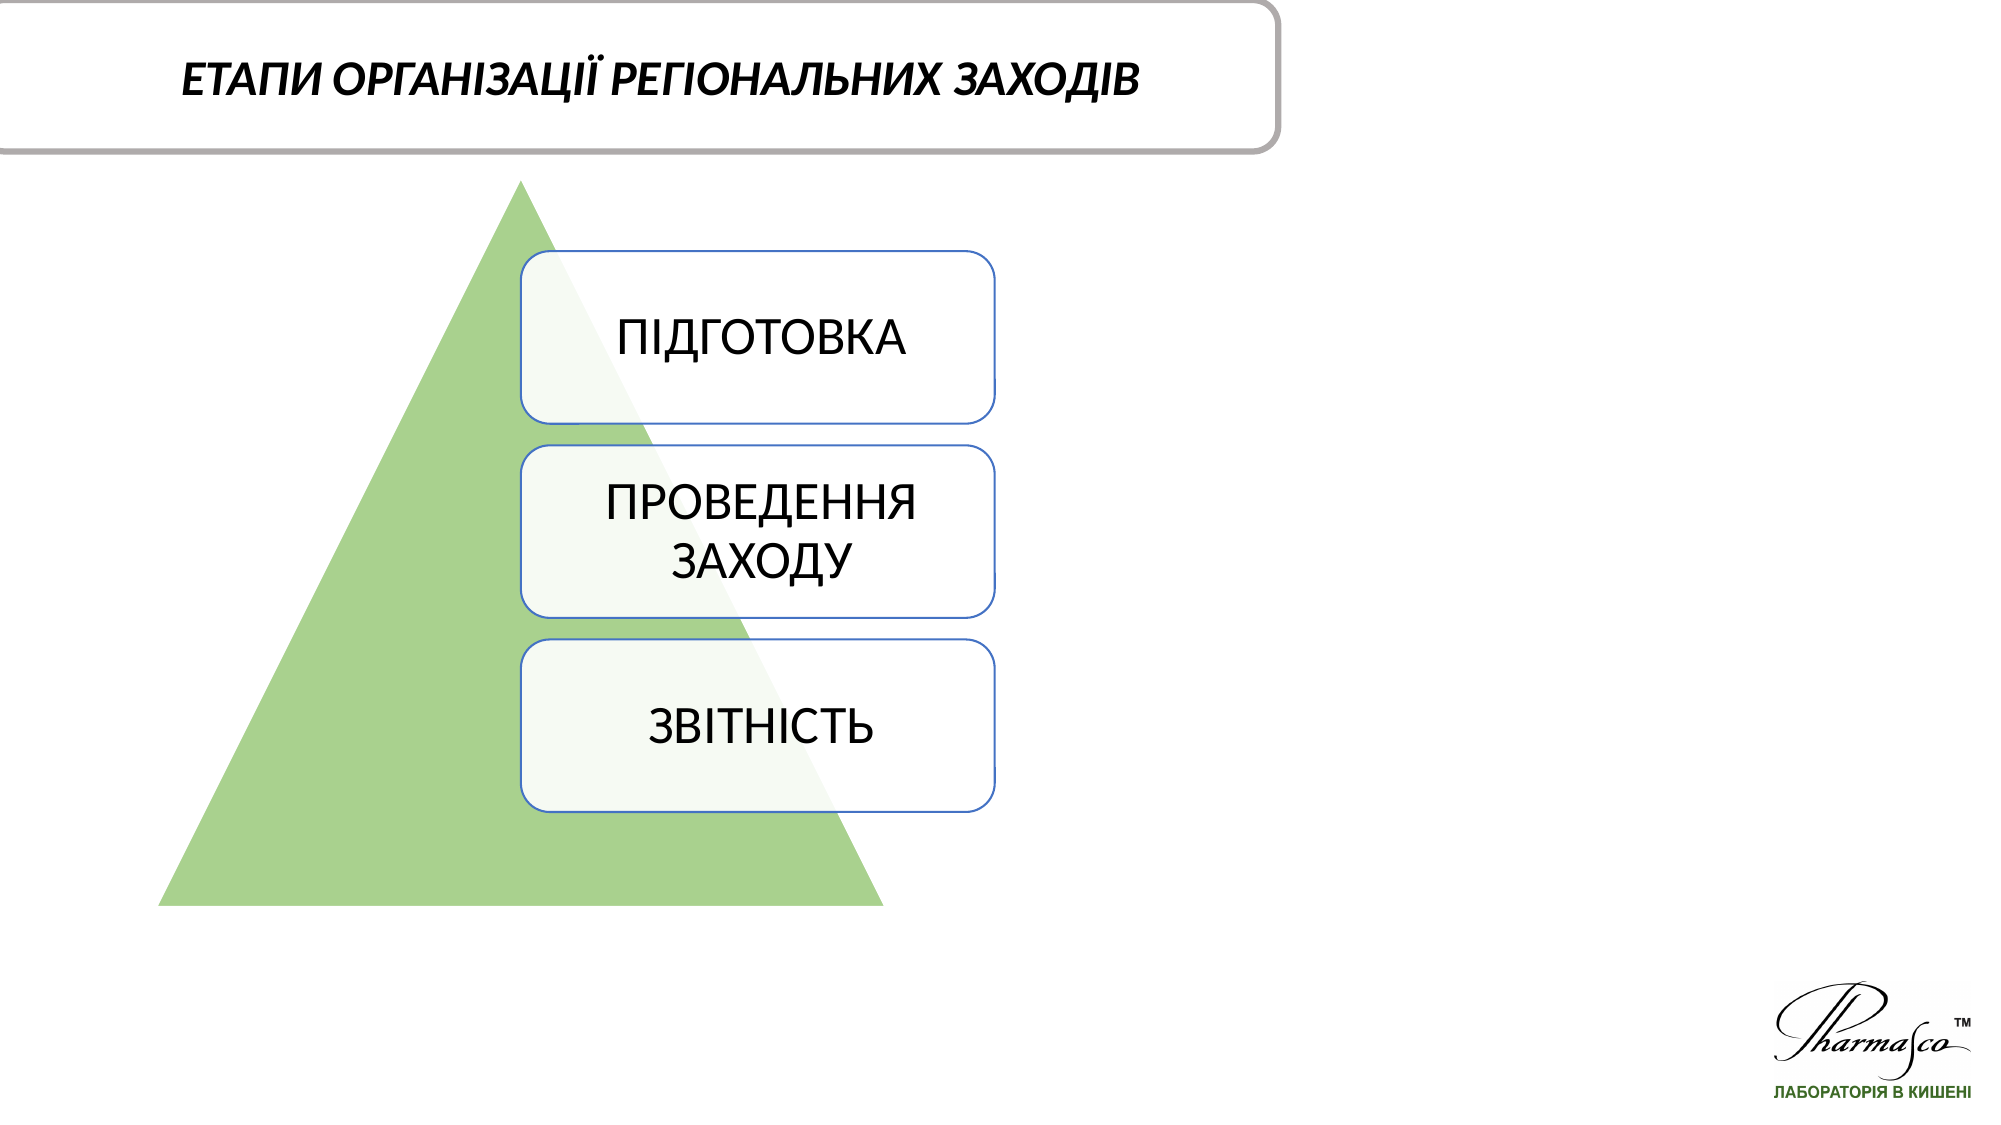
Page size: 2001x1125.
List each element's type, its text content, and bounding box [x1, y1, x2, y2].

text_box ЕТАЕТАПИ ОРГАНІЗАЦІЇ РЕГІОНАЛЬНИХ ЗАХОДІВ [0, 0, 1280, 153]
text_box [14, 177, 1137, 907]
picture [1774, 981, 1971, 1098]
